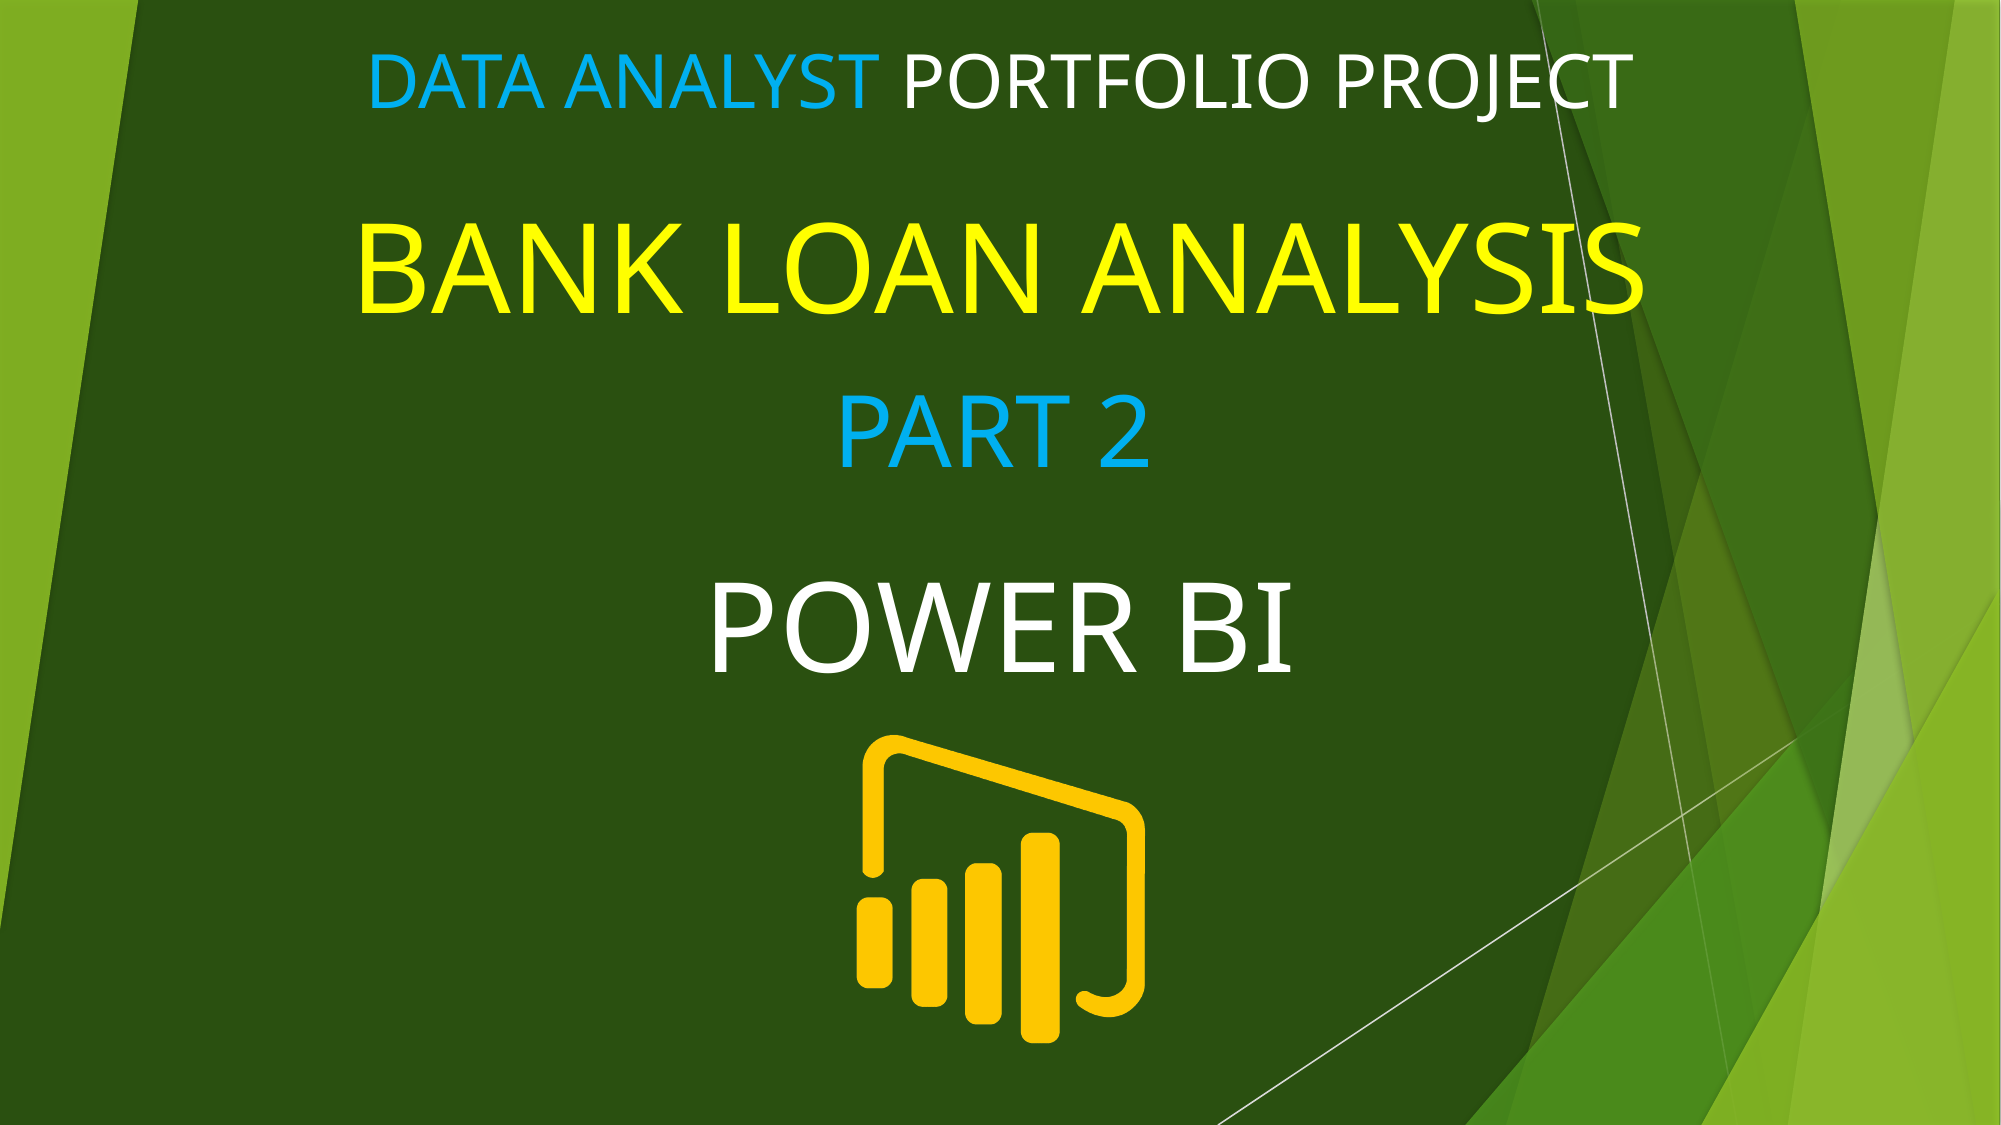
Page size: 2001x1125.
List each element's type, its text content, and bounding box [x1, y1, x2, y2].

text_box PART 2 [818, 360, 1263, 495]
text_box DATA ANALYST PORTFOLIO PROJECT [0, 25, 2000, 131]
text_box BANK LOAN ANALYSIS [78, 180, 1922, 346]
text_box POWER BI [438, 540, 1562, 706]
picture [702, 721, 1298, 1057]
